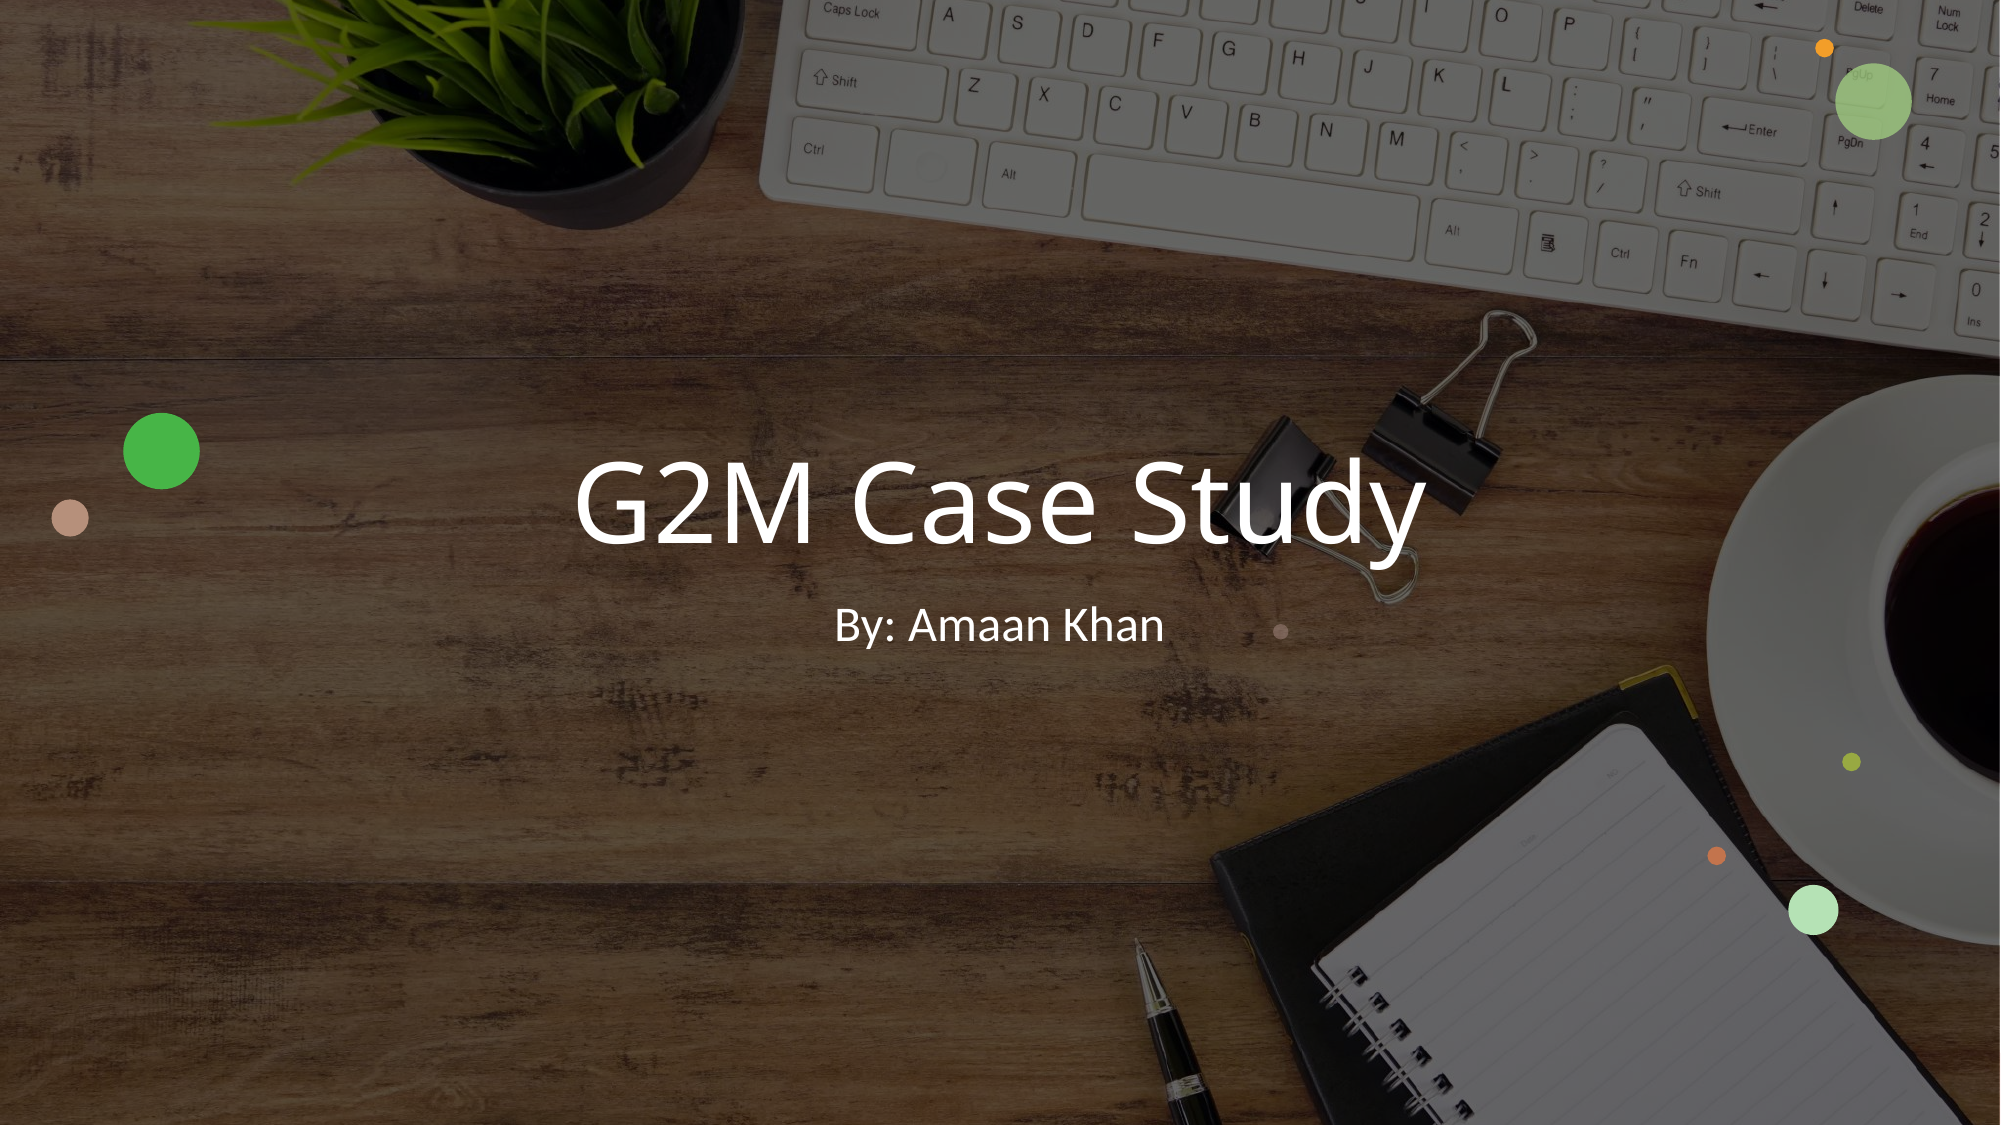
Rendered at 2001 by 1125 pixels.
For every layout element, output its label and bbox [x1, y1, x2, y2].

text_box [51, 38, 1912, 936]
picture [0, 0, 2000, 1125]
